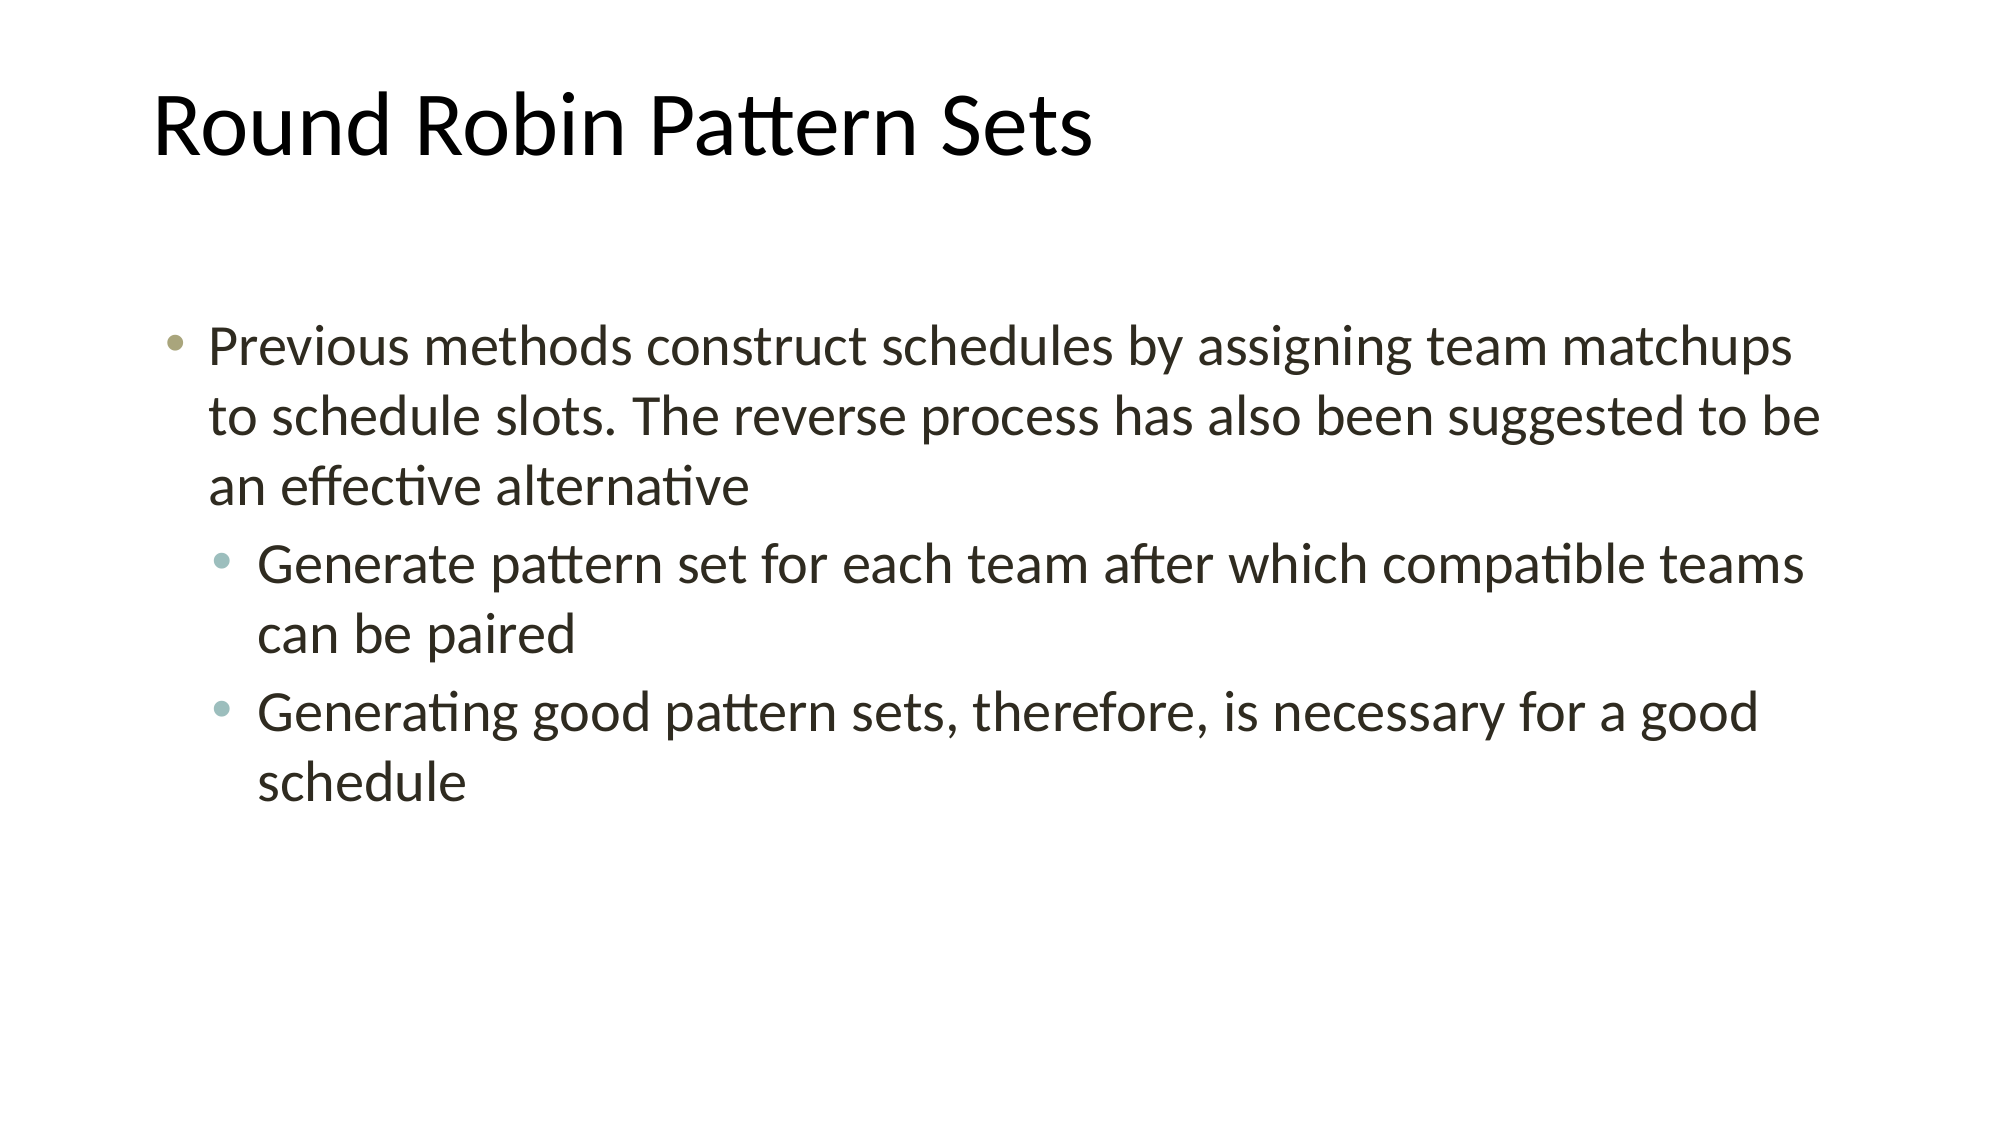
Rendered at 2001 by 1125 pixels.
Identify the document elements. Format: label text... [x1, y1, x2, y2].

list Previous methods construct schedules by assigning team matchups to schedule slots. The reverse process has also been suggested to be an effective alternative Generate pattern set for each team after which compatible teams can be paired Generating good pattern sets, therefore, is necessary for a good schedule [137, 299, 1863, 1014]
title Round Robin Pattern Sets [137, 59, 1863, 278]
